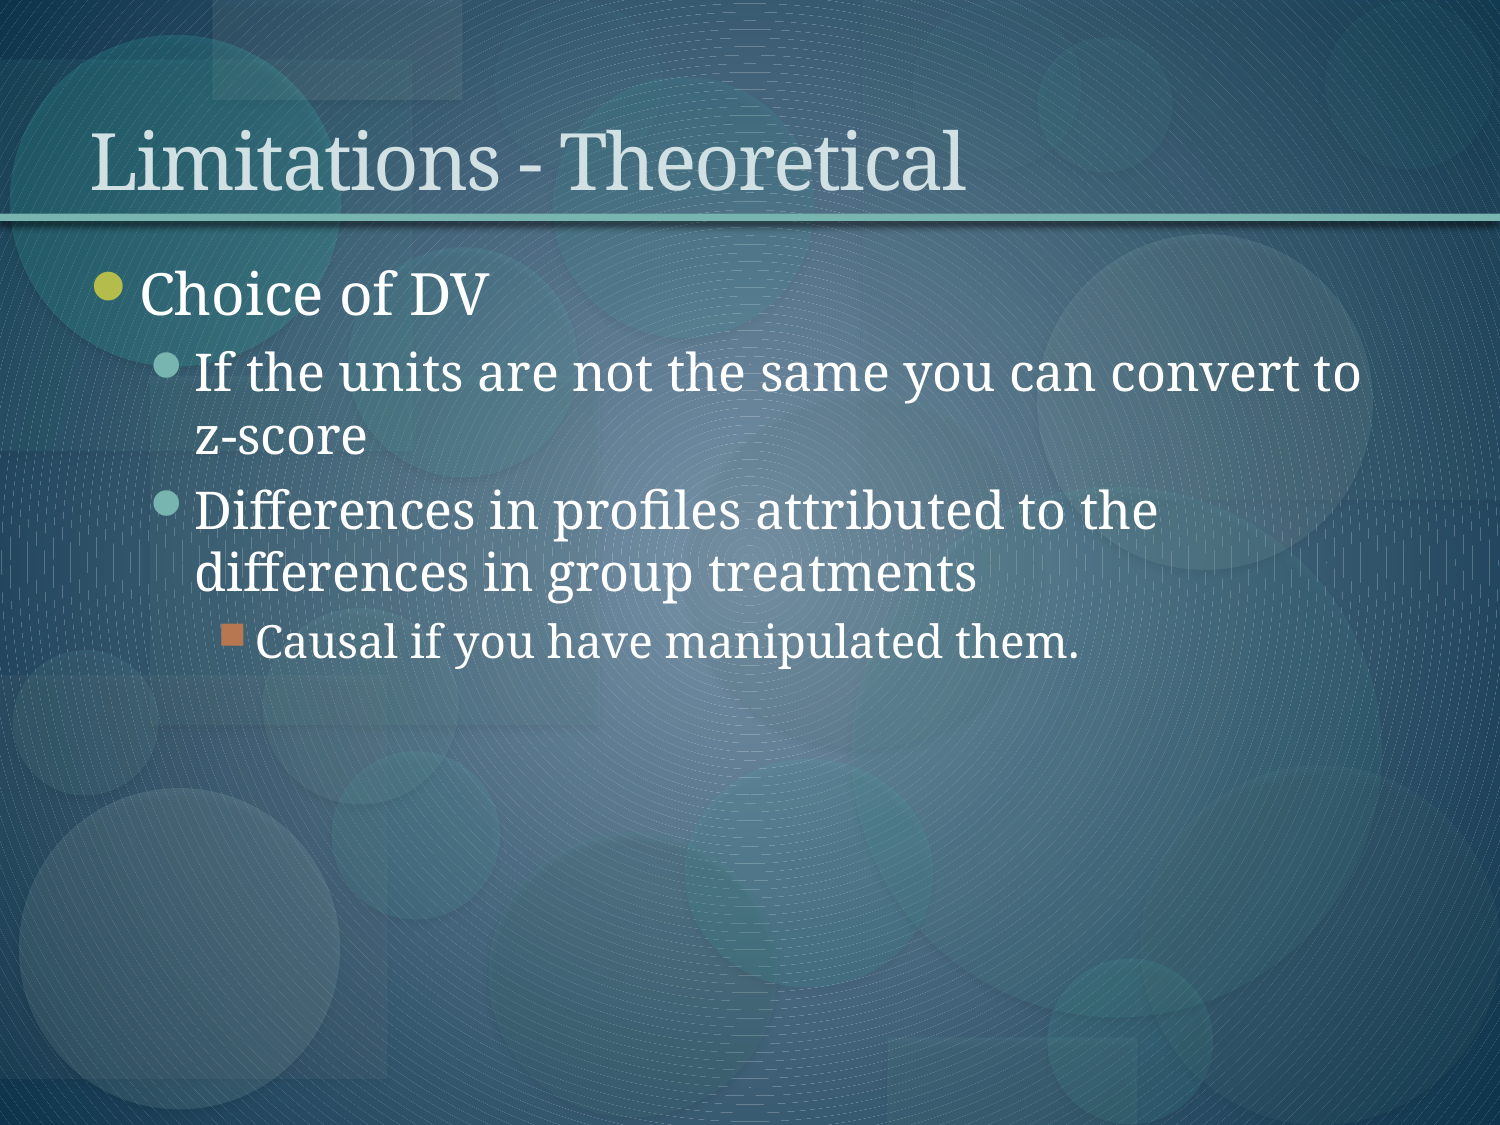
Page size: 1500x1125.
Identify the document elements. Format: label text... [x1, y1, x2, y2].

list Choice of DV If the units are not the same you can convert to z-score Differences in profiles attributed to the differences in group treatments Causal if you have manipulated them. [75, 249, 1425, 1000]
title Limitations - Theoretical [75, 26, 1425, 214]
